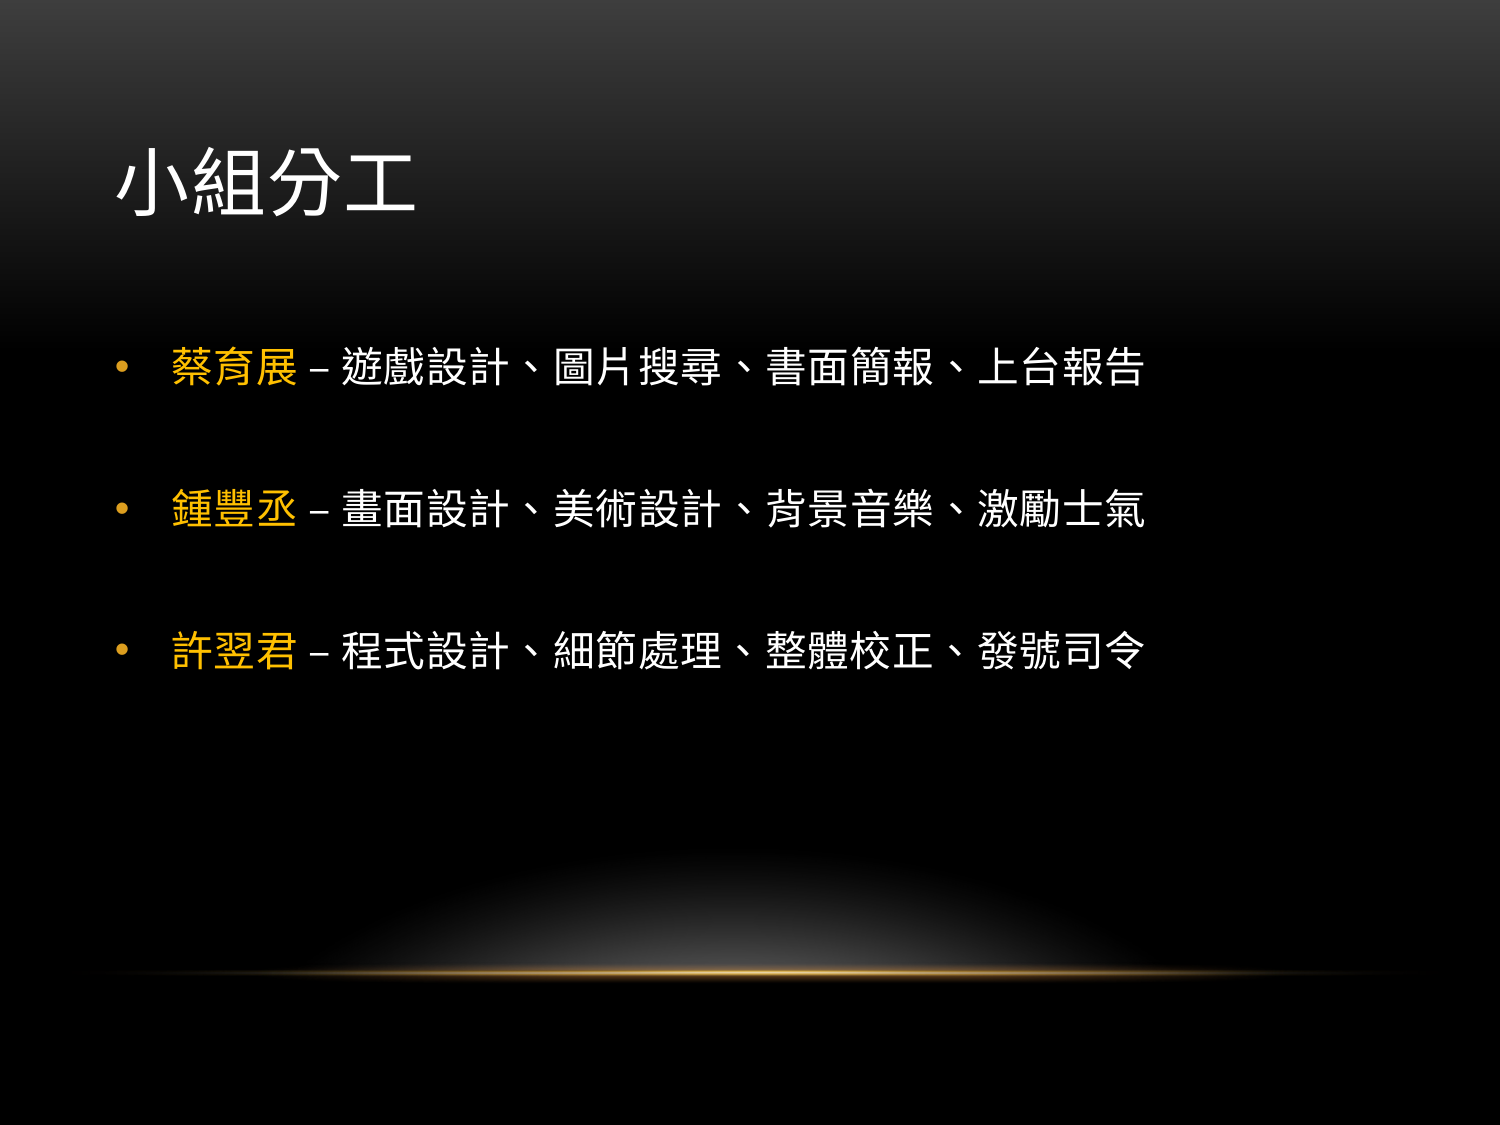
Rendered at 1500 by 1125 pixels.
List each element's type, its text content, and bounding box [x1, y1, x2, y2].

list 蔡育展 – 遊戲設計、圖片搜尋、書面簡報、上台報告 鍾豐丞 – 畫面設計、美術設計、背景音樂、激勵士氣 許翌君 – 程式設計、細節處理、整體校正、發號司令 [99, 262, 1400, 938]
picture [0, 0, 1500, 1125]
title 小組分工 [99, 45, 1400, 233]
